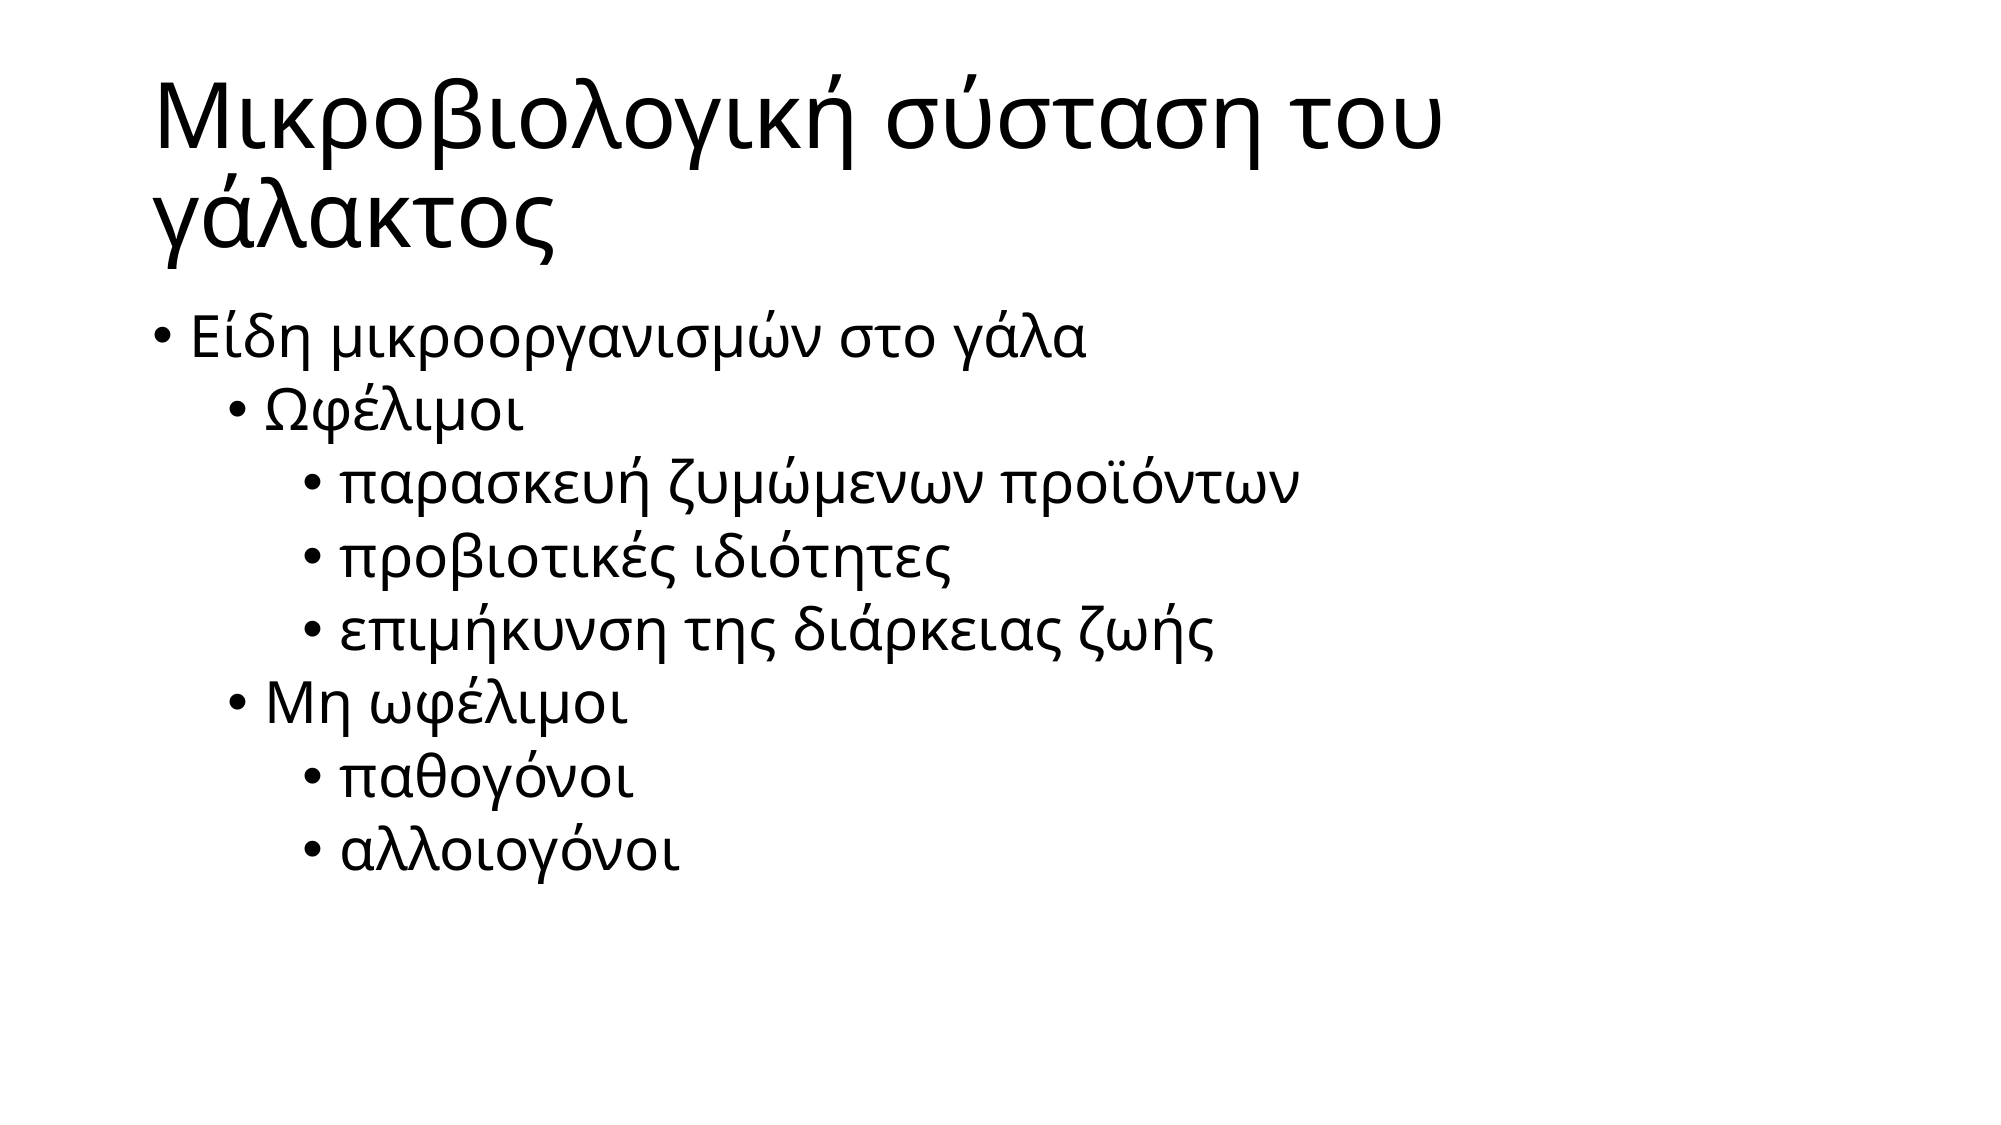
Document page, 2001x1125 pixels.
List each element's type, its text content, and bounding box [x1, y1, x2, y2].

title Μικροβιολογική σύσταση του γάλακτος [137, 59, 1863, 278]
list Είδη μικροοργανισμών στο γάλα Ωφέλιμοι παρασκευή ζυμώμενων προϊόντων προβιοτικές ιδιότητες επιμήκυνση της διάρκειας ζωής Μη ωφέλιμοι παθογόνοι αλλοιογόνοι [137, 299, 1863, 1014]
